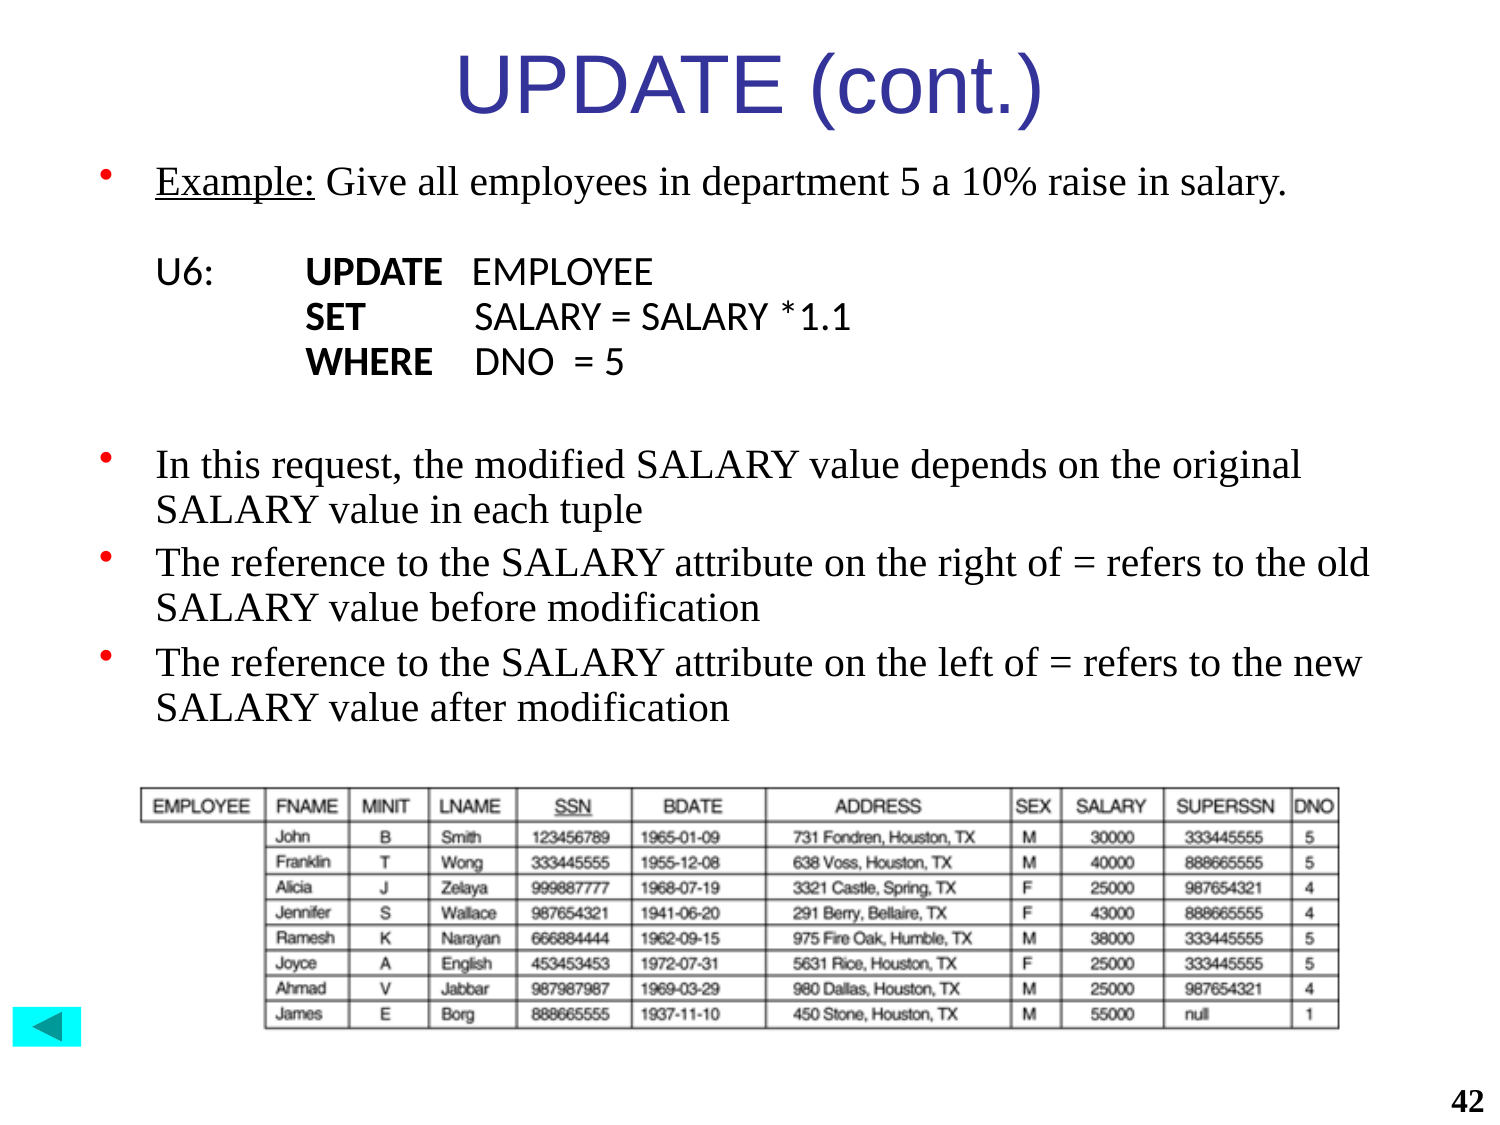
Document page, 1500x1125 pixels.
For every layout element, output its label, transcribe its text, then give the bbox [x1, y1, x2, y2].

title UPDATE (cont.) [112, 22, 1388, 151]
text_box [12, 1006, 82, 1047]
picture [136, 784, 1347, 1035]
slide_number 42 [1223, 1072, 1500, 1125]
list Example: Give all employees in department 5 a 10% raise in salary. U6: UPDATE EMPLOYEE SET SALARY = SALARY *1.1 WHERE DNO = 5 In this request, the modified SALARY value depends on the original SALARY value in each tuple The reference to the SALARY attribute on the right of = refers to the old SALARY value before modification The reference to the SALARY attribute on the left of = refers to the new SALARY value after modification [84, 151, 1407, 750]
